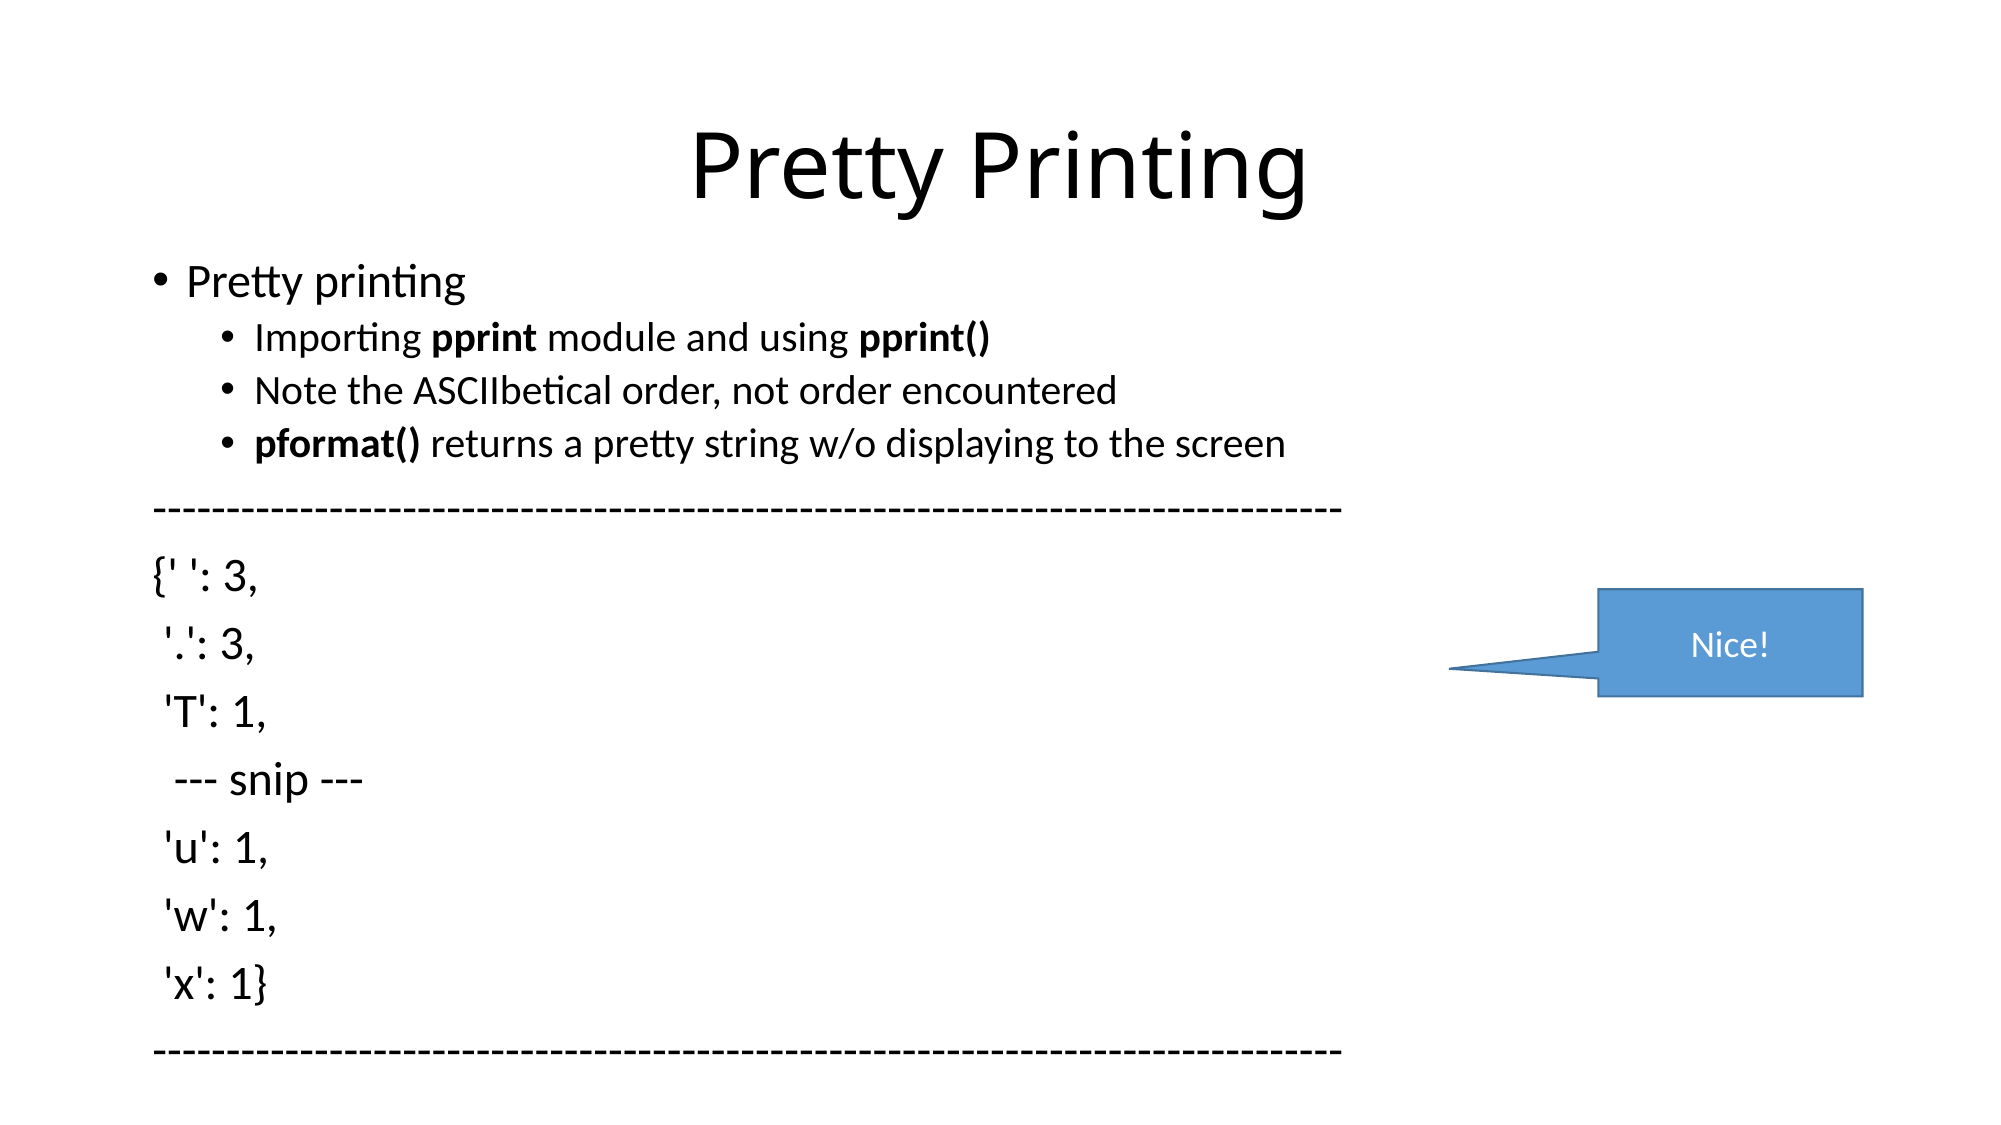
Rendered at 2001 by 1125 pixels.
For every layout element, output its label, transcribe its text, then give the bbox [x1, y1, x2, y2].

list Pretty printing Importing pprint module and using pprint() Note the ASCIIbetical order, not order encountered pformat() returns a pretty string w/o displaying to the screen --------------------------------------------------------------------------------- {' ': 3, '.': 3, 'T': 1, --- snip --- 'u': 1, 'w': 1, 'x': 1} --------------------------------------------------------------------------------- [137, 248, 1920, 1089]
title Pretty Printing [137, 59, 1863, 248]
text_box Nice! [1448, 588, 1864, 698]
